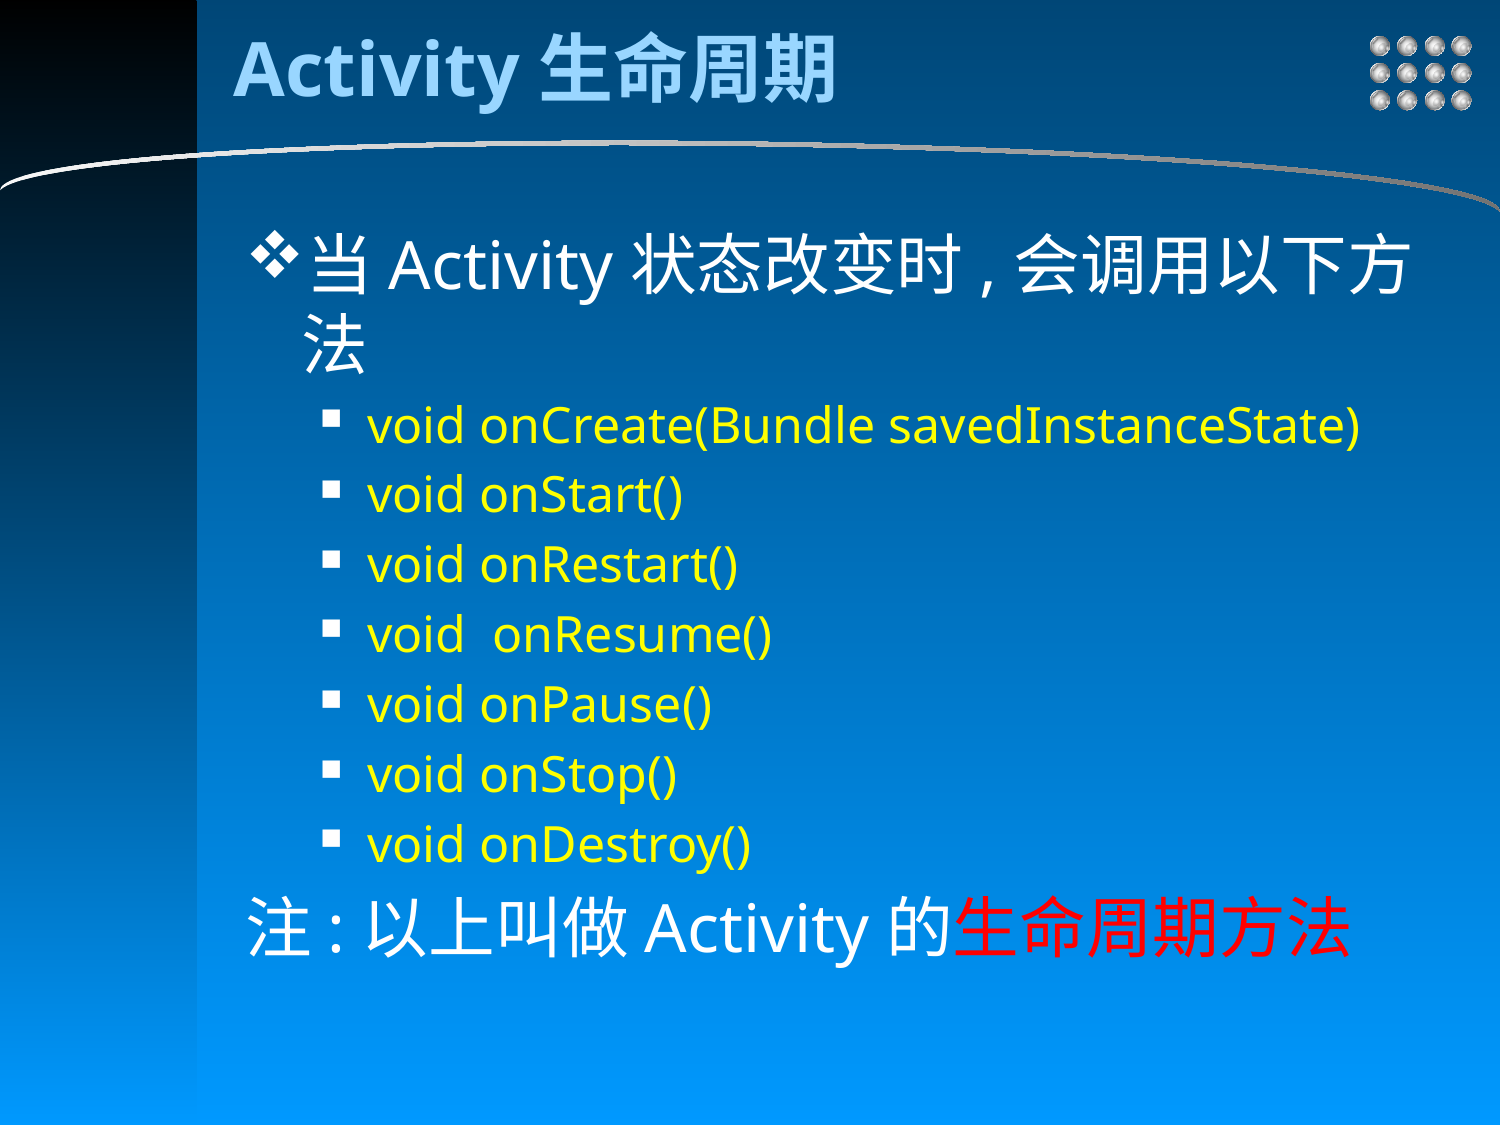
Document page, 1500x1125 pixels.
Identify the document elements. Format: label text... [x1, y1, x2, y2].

list 当Activity状态改变时,会调用以下方法 void onCreate(Bundle savedInstanceState) void onStart() void onRestart() void onResume() void onPause() void onStop() void onDestroy() 注:以上叫做Activity的生命周期方法 [230, 215, 1471, 1029]
title Activity生命周期 [218, 16, 1356, 117]
